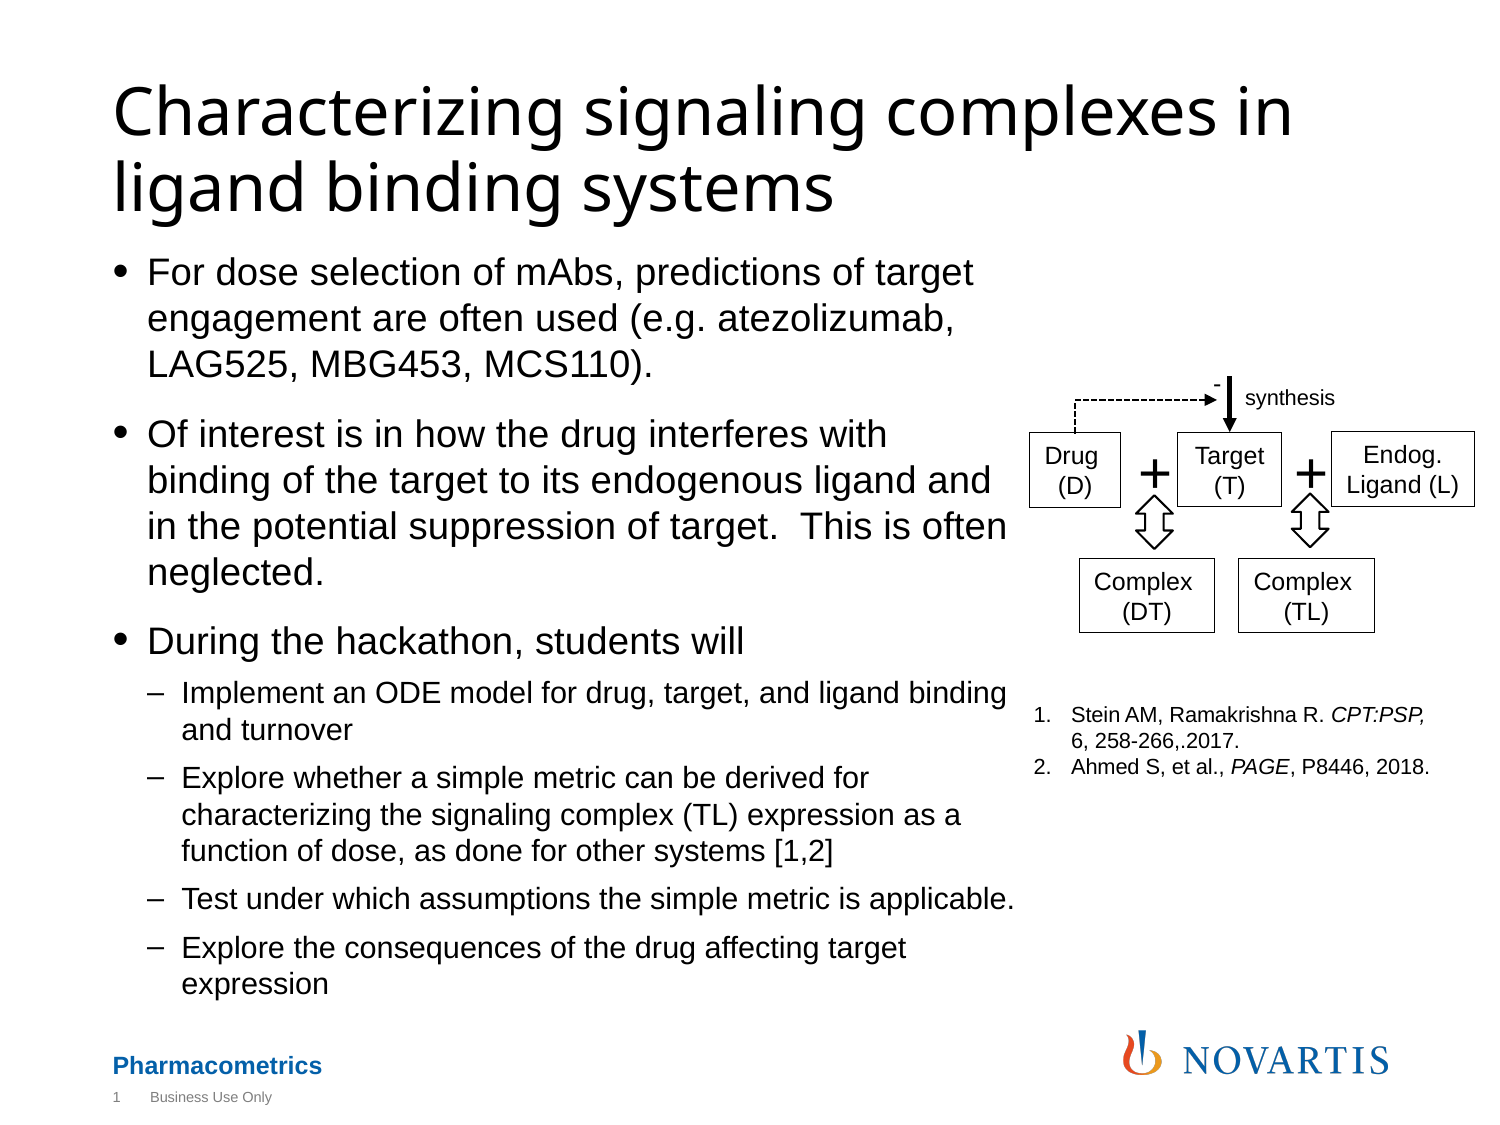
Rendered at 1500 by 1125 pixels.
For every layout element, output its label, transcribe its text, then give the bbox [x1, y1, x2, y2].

picture [1120, 1027, 1391, 1078]
footer Business Use Only [150, 1087, 1088, 1125]
text_box Stein AM, Ramakrishna R. CPT:PSP, 6, 258-266,.2017. Ahmed S, et al., PAGE, P8446, 2018. [1018, 692, 1458, 787]
title Characterizing signaling complexes in ligand binding systems [112, 75, 1388, 233]
slide_number 1 [112, 1087, 150, 1125]
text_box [1028, 360, 1476, 635]
list For dose selection of mAbs, predictions of target engagement are often used (e.g. atezolizumab, LAG525, MBG453, MCS110). Of interest is in how the drug interferes with binding of the target to its endogenous ligand and in the potential suppression of target. This is often neglected. During the hackathon, students will Implement an ODE model for drug, target, and ligand binding and turnover Explore whether a simple metric can be derived for characterizing the signaling complex (TL) expression as a function of dose, as done for other systems [1,2] Test under which assumptions the simple metric is applicable. Explore the consequences of the drug affecting target expression [112, 247, 1019, 1042]
